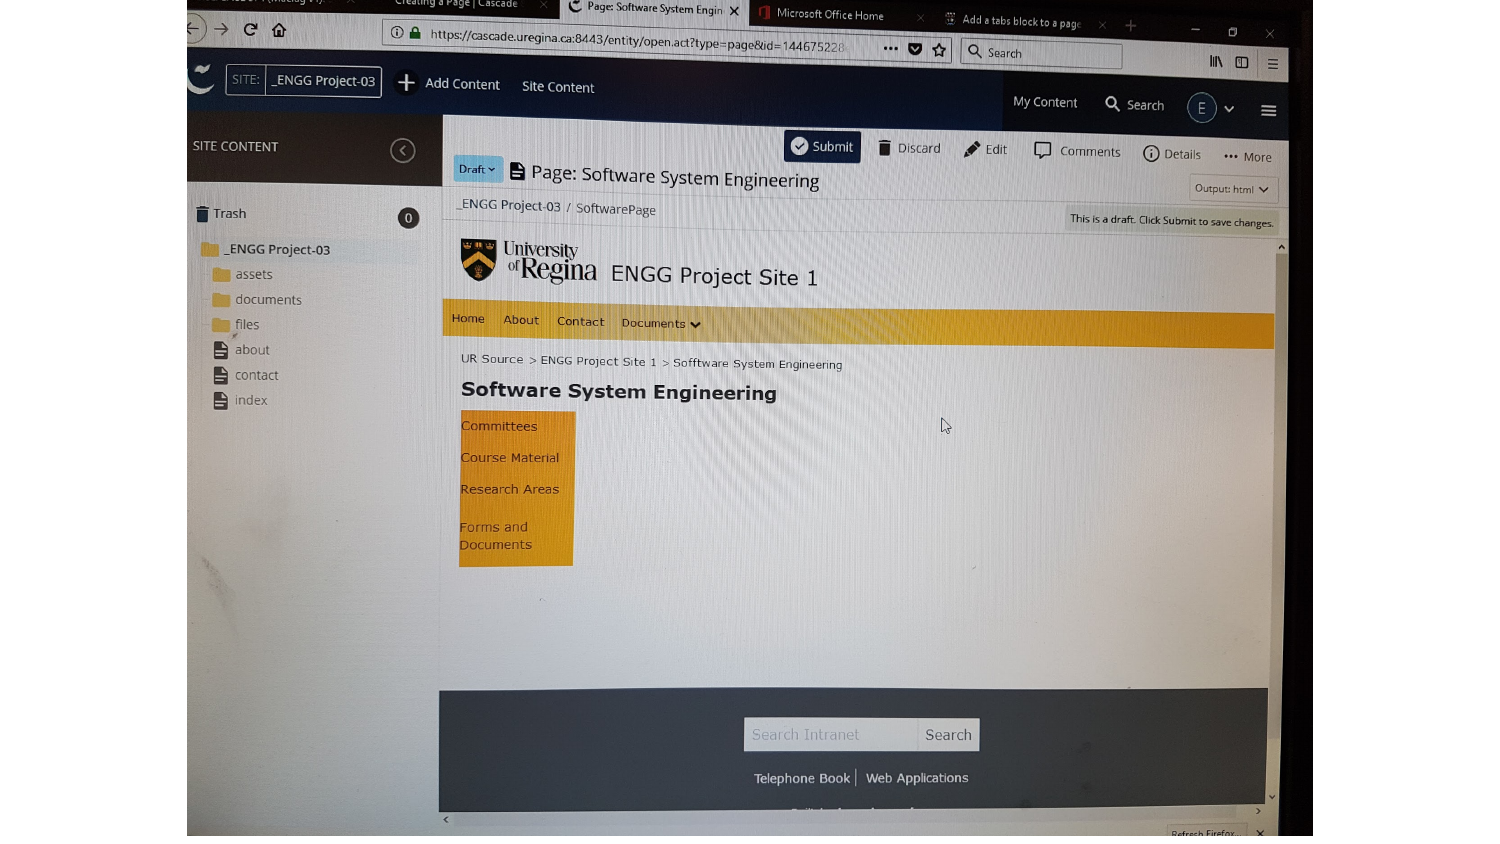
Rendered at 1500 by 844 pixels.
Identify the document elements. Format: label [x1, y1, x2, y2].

picture [187, 0, 1313, 837]
